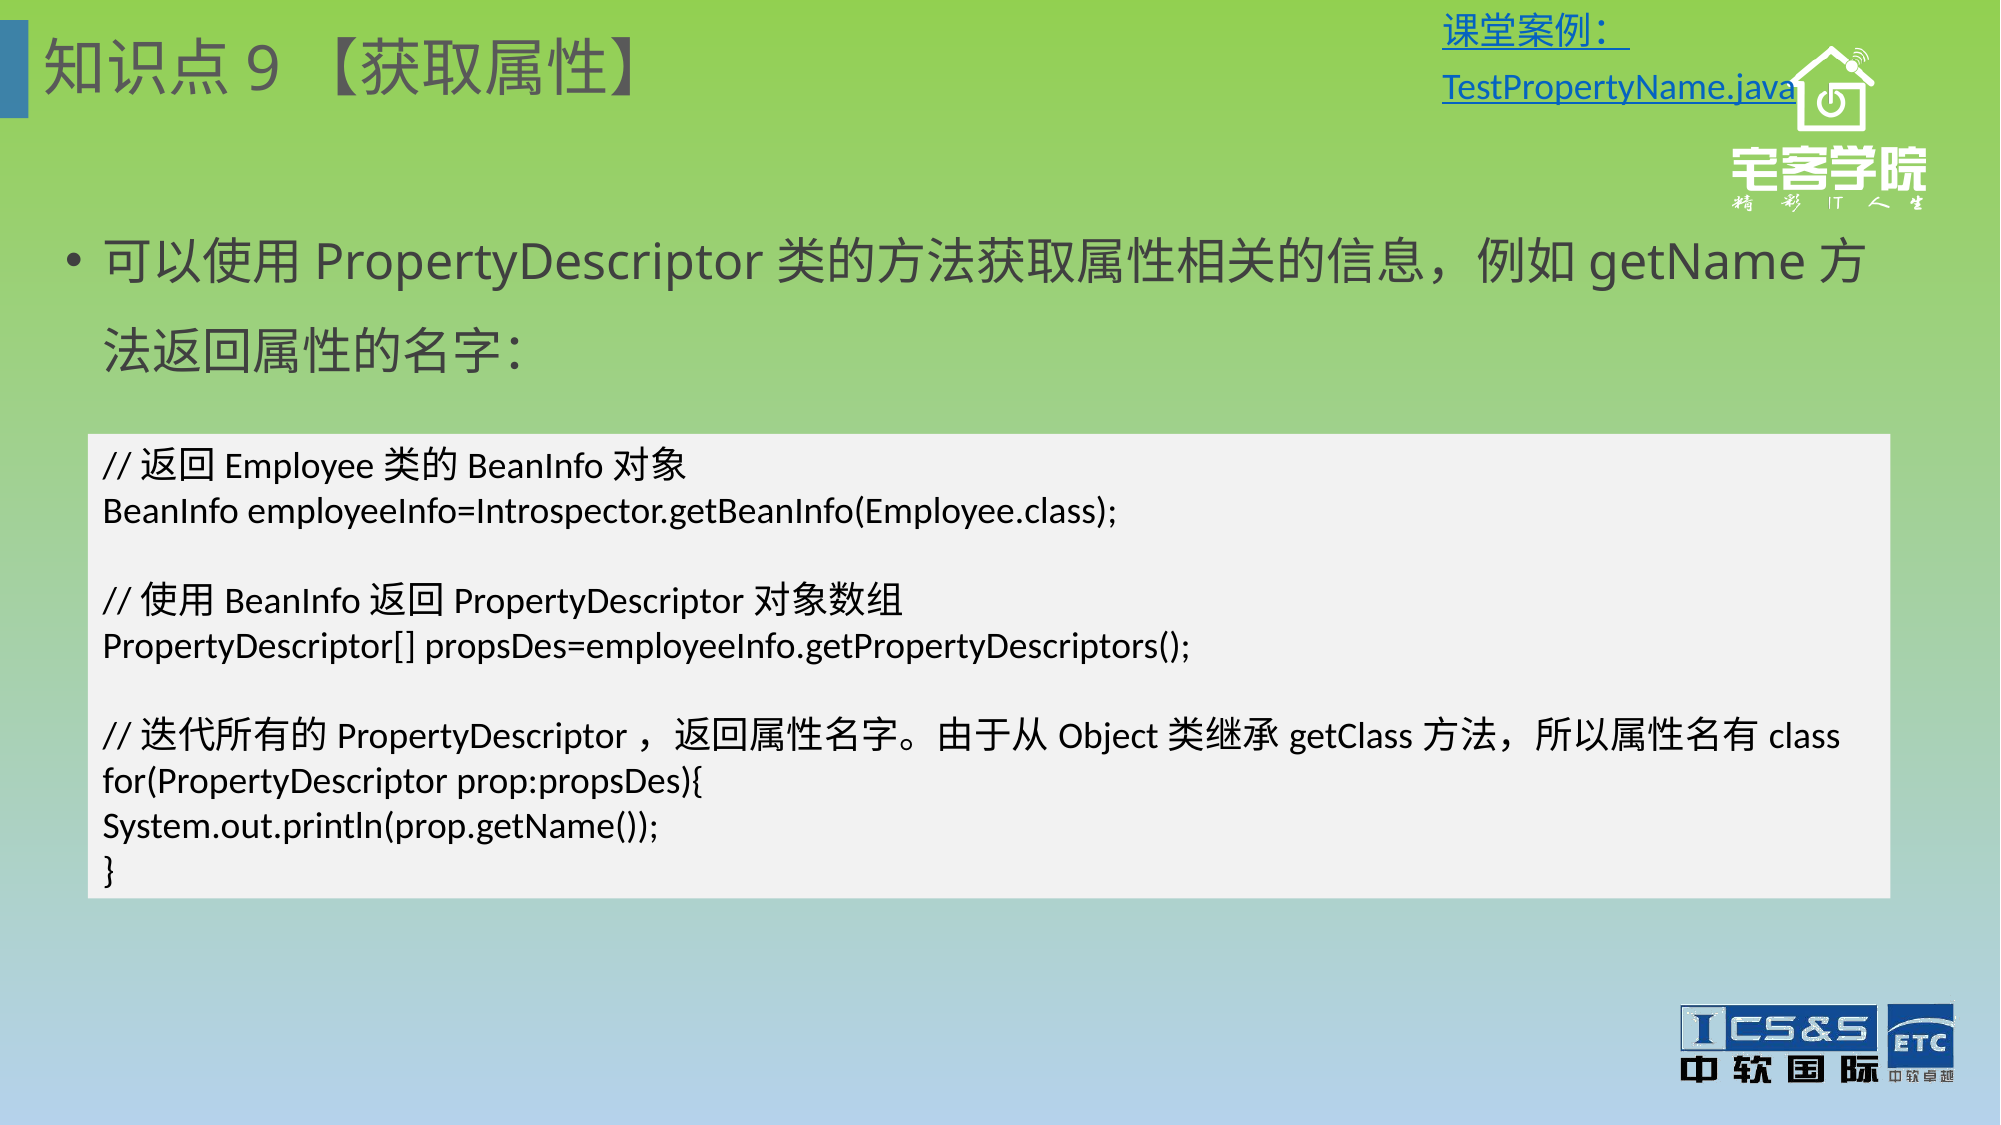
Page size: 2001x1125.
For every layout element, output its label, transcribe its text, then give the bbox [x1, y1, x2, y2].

picture [1912, 26, 1930, 230]
text_box //返回Employee类的BeanInfo对象 BeanInfo employeeInfo=Introspector.getBeanInfo(Employee.class); //使用BeanInfo返回PropertyDescriptor对象数组 PropertyDescriptor[] propsDes=employeeInfo.getPropertyDescriptors(); //迭代所有的PropertyDescriptor，返回属性名字。由于从Object类继承getClass方法，所以属性名有class for(PropertyDescriptor prop:propsDes){ System.out.println(prop.getName()); } [87, 433, 1891, 899]
picture [1669, 994, 1963, 1093]
list 可以使用PropertyDescriptor类的方法获取属性相关的信息，例如getName方法返回属性的名字： [50, 140, 1912, 404]
text_box 课堂案例：TestPropertyName.java [1427, 0, 1916, 114]
text_box 知识点9【获取属性】 [28, 0, 1927, 140]
